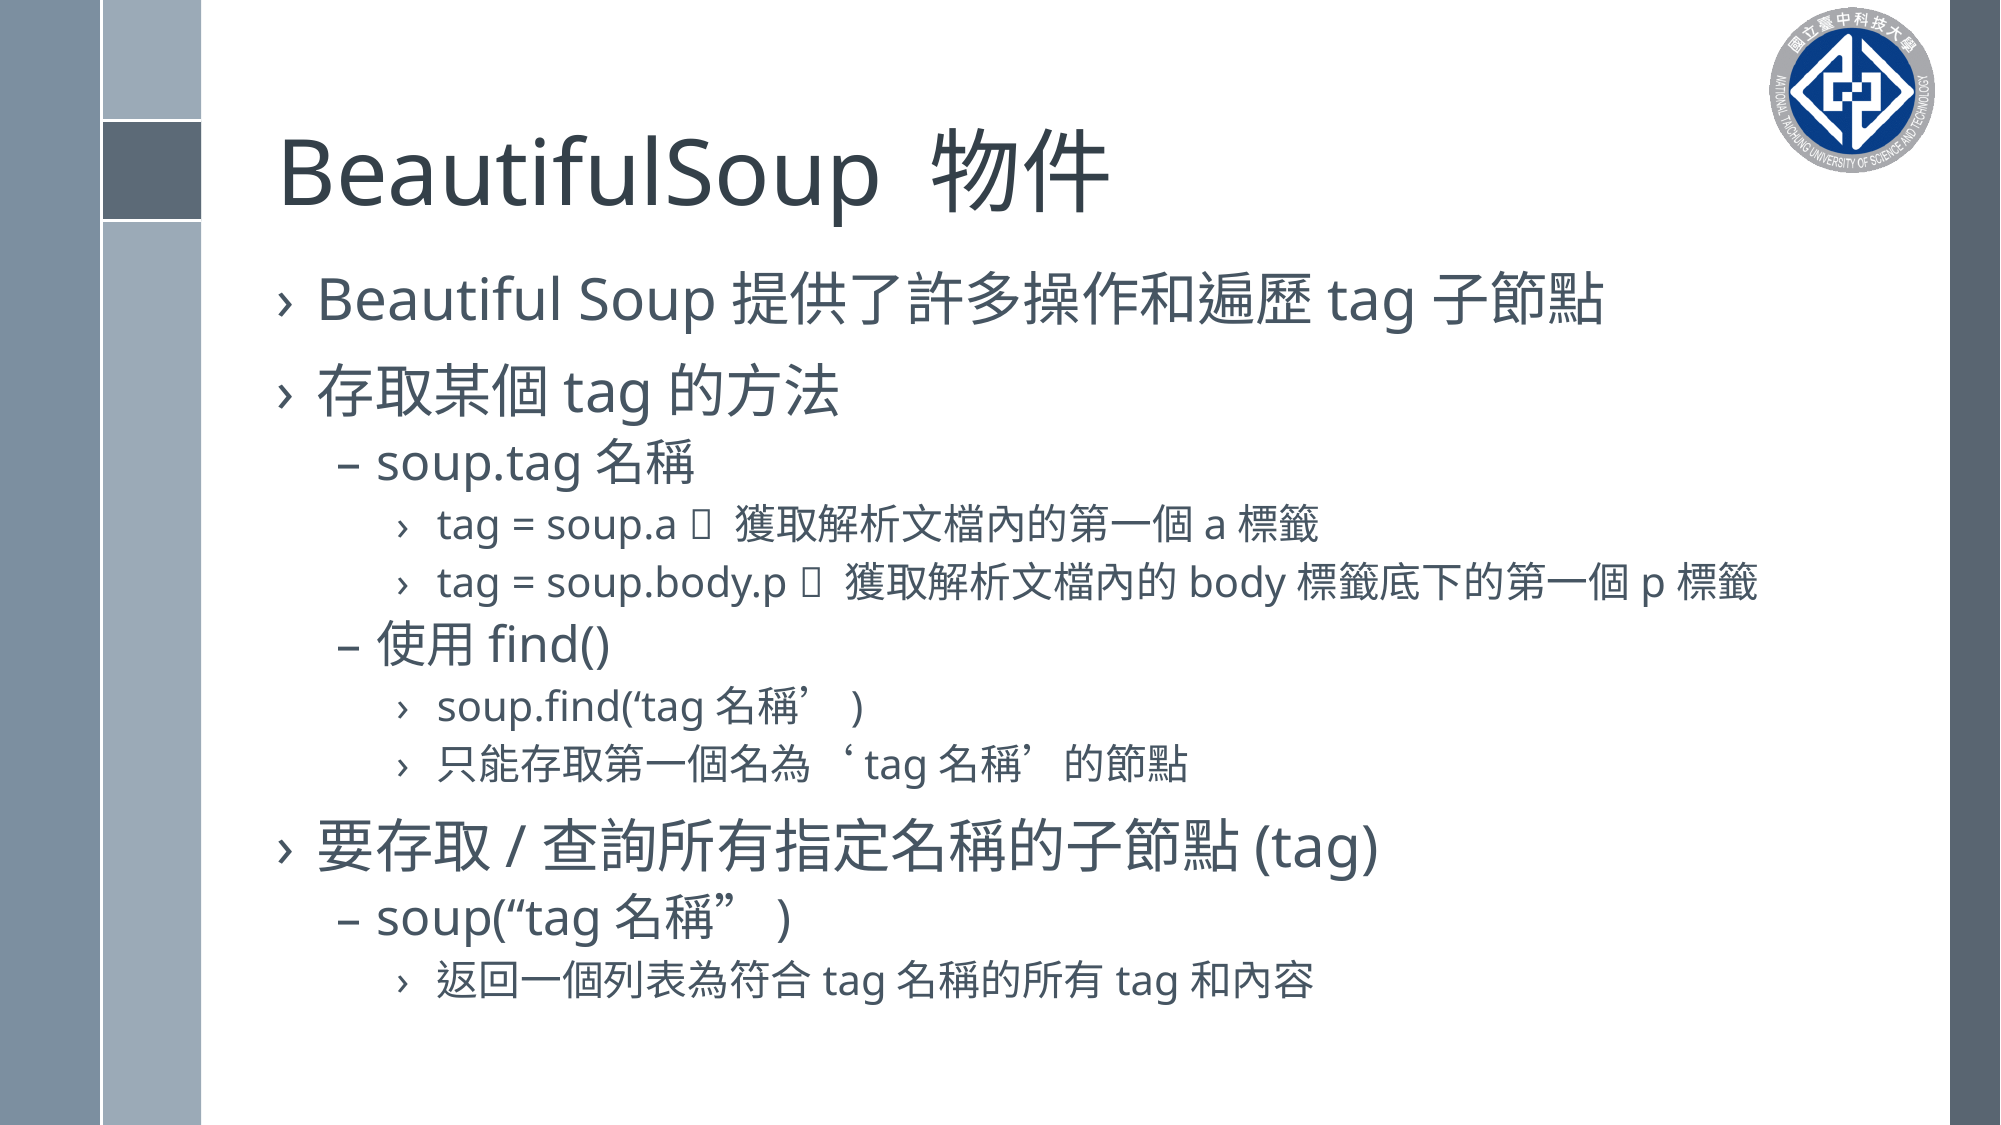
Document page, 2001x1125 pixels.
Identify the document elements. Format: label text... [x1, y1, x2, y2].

picture [1769, 7, 1935, 173]
list Beautiful Soup提供了許多操作和遍歷tag子節點 存取某個tag的方法 soup.tag名稱 tag = soup.a  獲取解析文檔內的第一個a標籤 tag = soup.body.p  獲取解析文檔內的body標籤底下的第一個p標籤 使用find() soup.find(‘tag名稱’) 只能存取第一個名為‘tag名稱’的節點 要存取/查詢所有指定名稱的子節點(tag) soup(“tag名稱”) 返回一個列表為符合tag名稱的所有tag和內容 [261, 262, 1867, 1013]
title BeautifulSoup 物件 [261, 29, 1867, 233]
